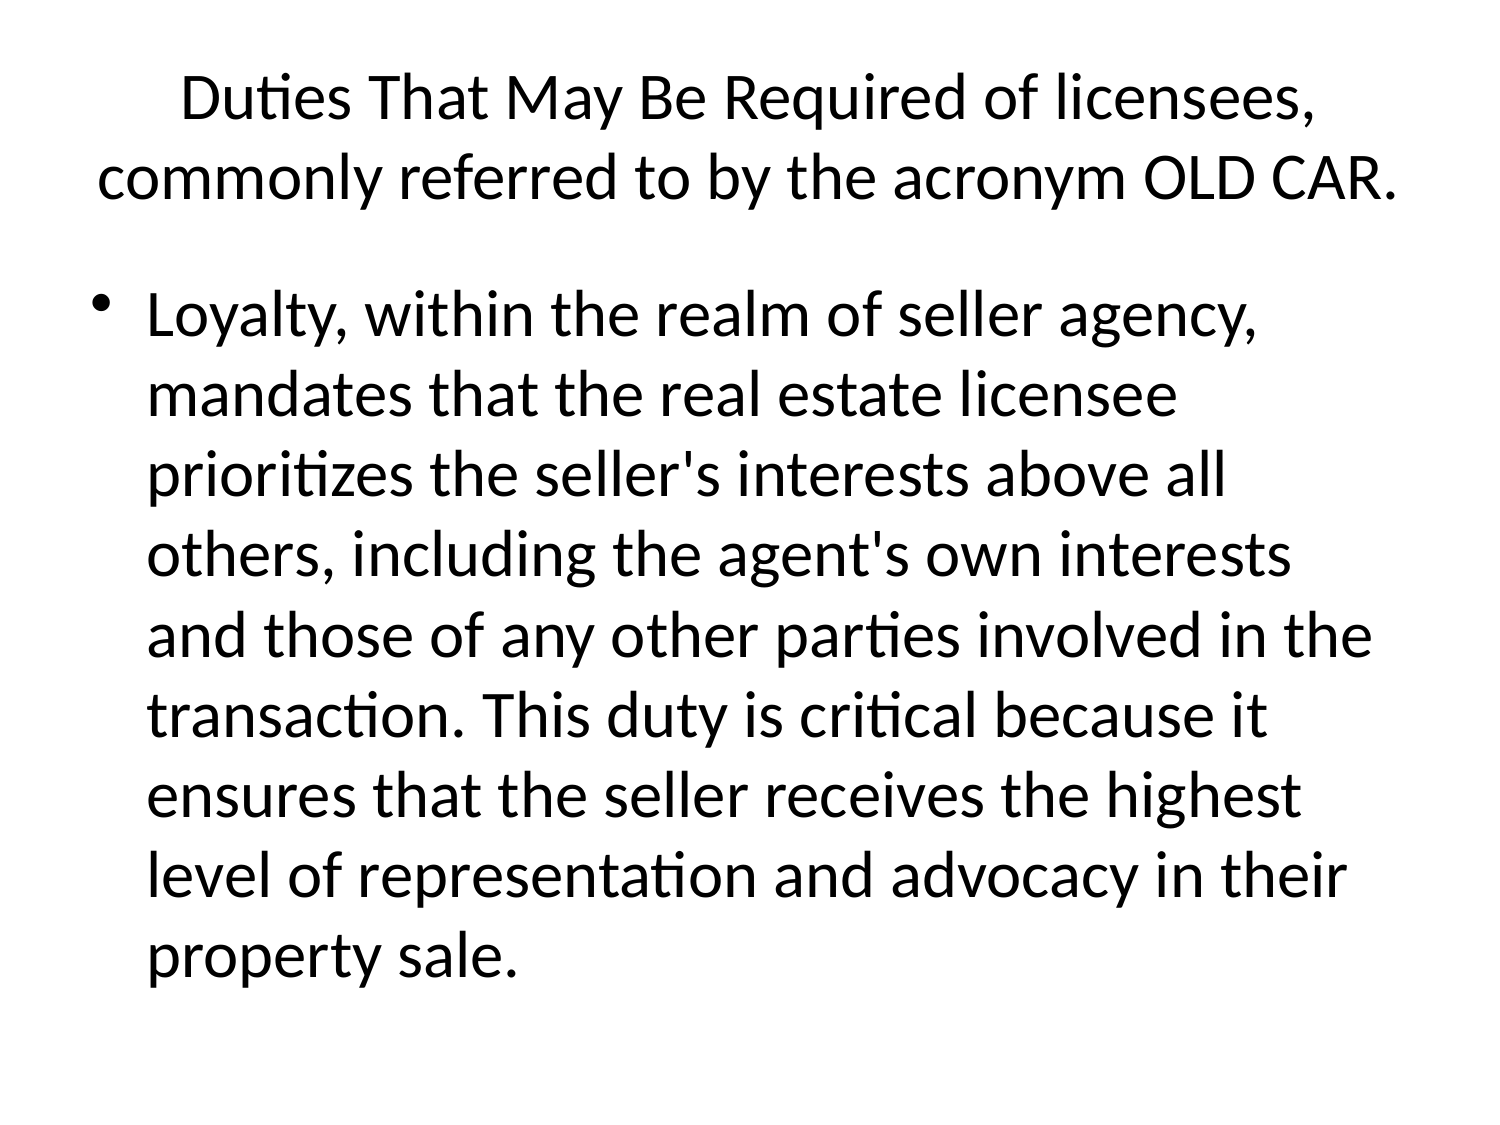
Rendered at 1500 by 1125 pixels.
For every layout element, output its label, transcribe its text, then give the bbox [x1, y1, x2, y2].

title Duties That May Be Required of licensees, commonly referred to by the acronym OLD CAR. [75, 45, 1425, 233]
list Loyalty, within the realm of seller agency, mandates that the real estate licensee prioritizes the seller's interests above all others, including the agent's own interests and those of any other parties involved in the transaction. This duty is critical because it ensures that the seller receives the highest level of representation and advocacy in their property sale. [75, 262, 1425, 1005]
